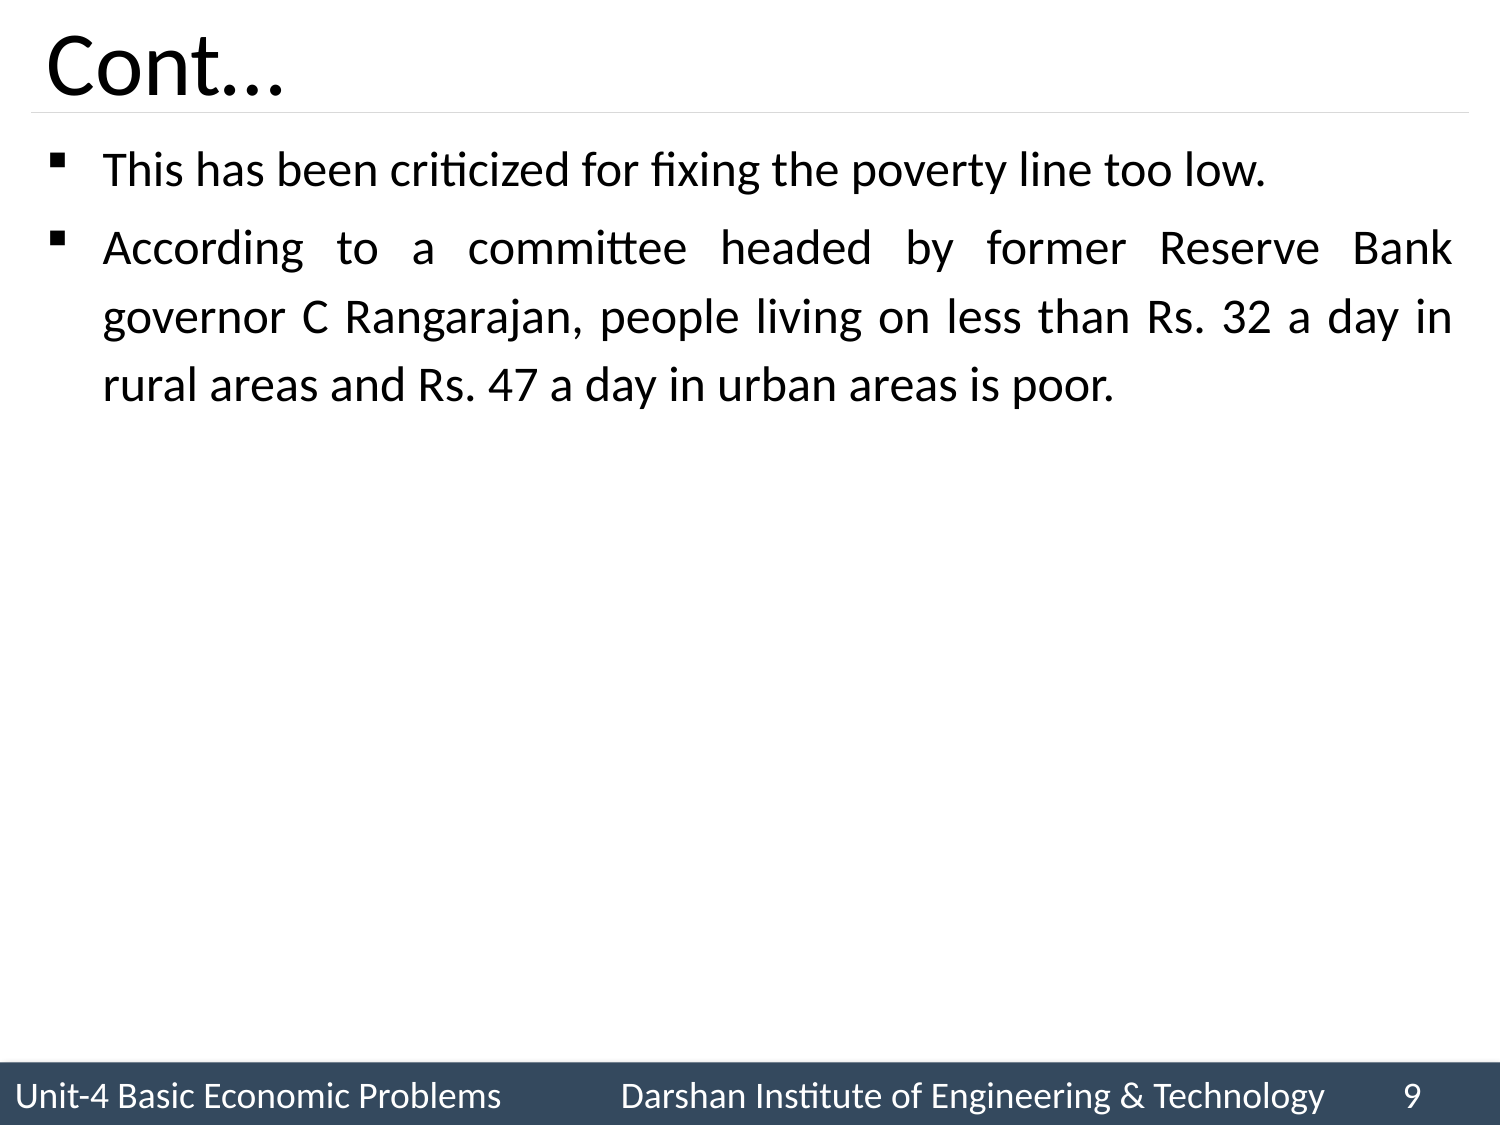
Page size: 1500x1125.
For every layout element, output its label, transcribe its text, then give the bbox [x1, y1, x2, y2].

list This has been criticized for fixing the poverty line too low. According to a committee headed by former Reserve Bank governor C Rangarajan, people living on less than Rs. 32 a day in rural areas and Rs. 47 a day in urban areas is poor. [31, 120, 1469, 1046]
title Cont… [31, 0, 1469, 120]
